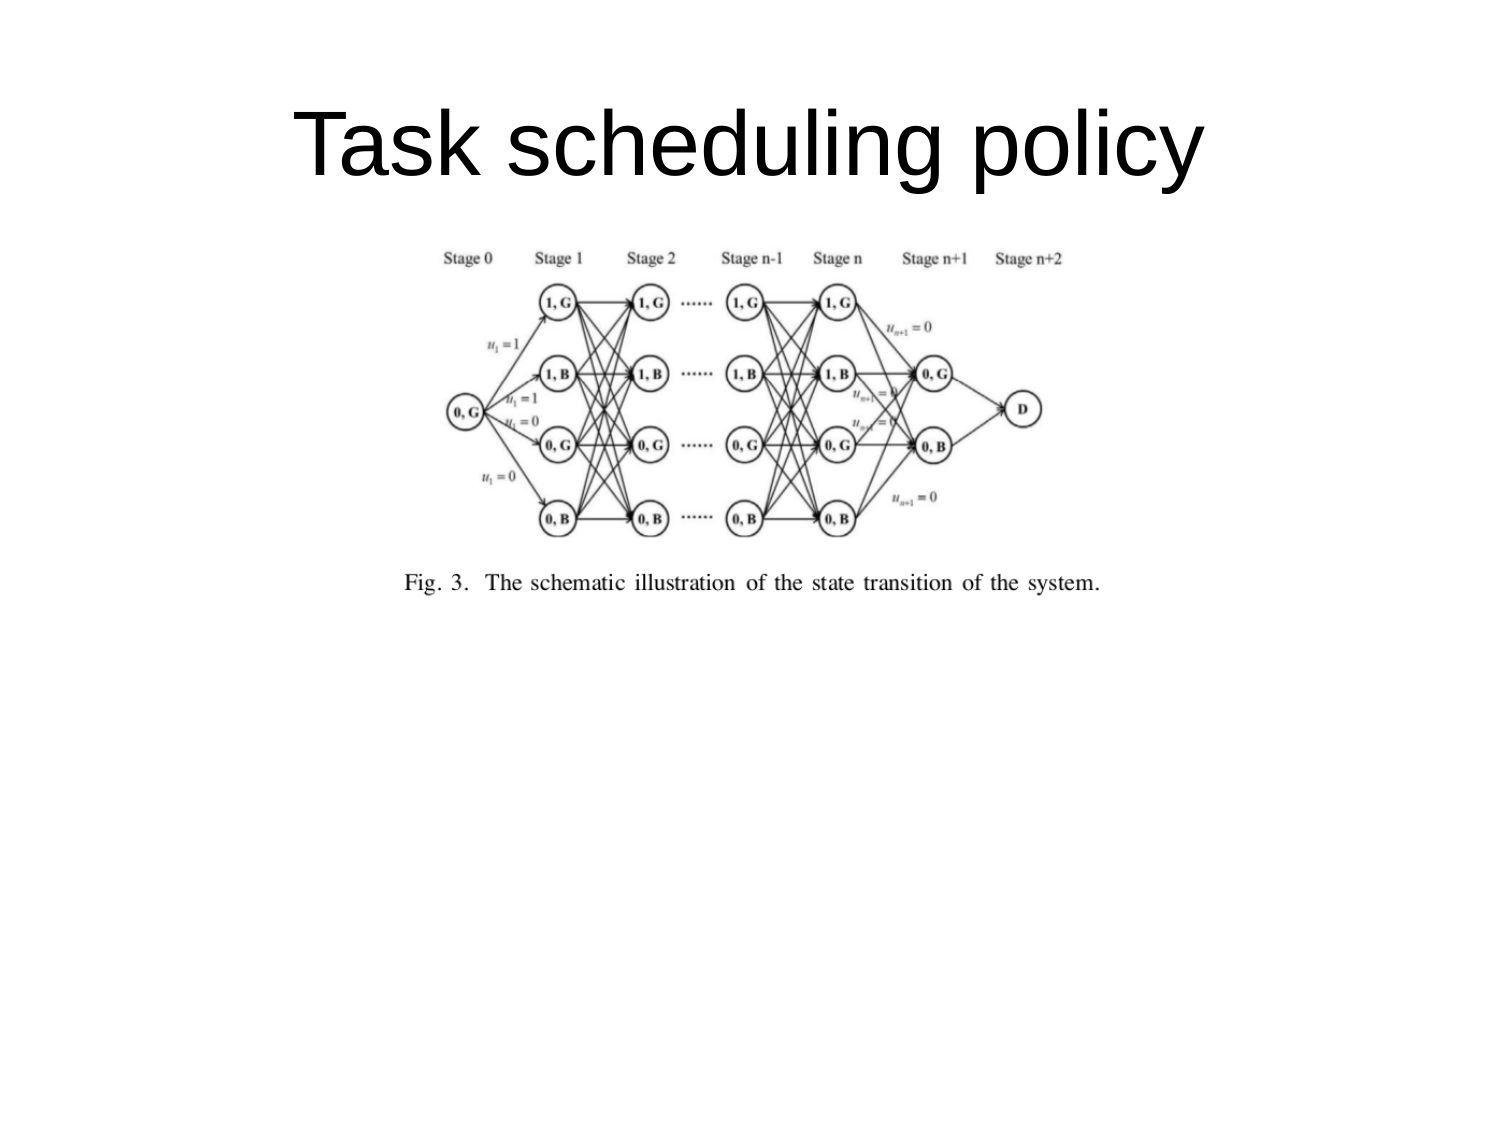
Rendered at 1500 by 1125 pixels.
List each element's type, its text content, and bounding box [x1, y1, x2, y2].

title Task scheduling policy [74, 44, 1426, 233]
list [368, 210, 1116, 631]
